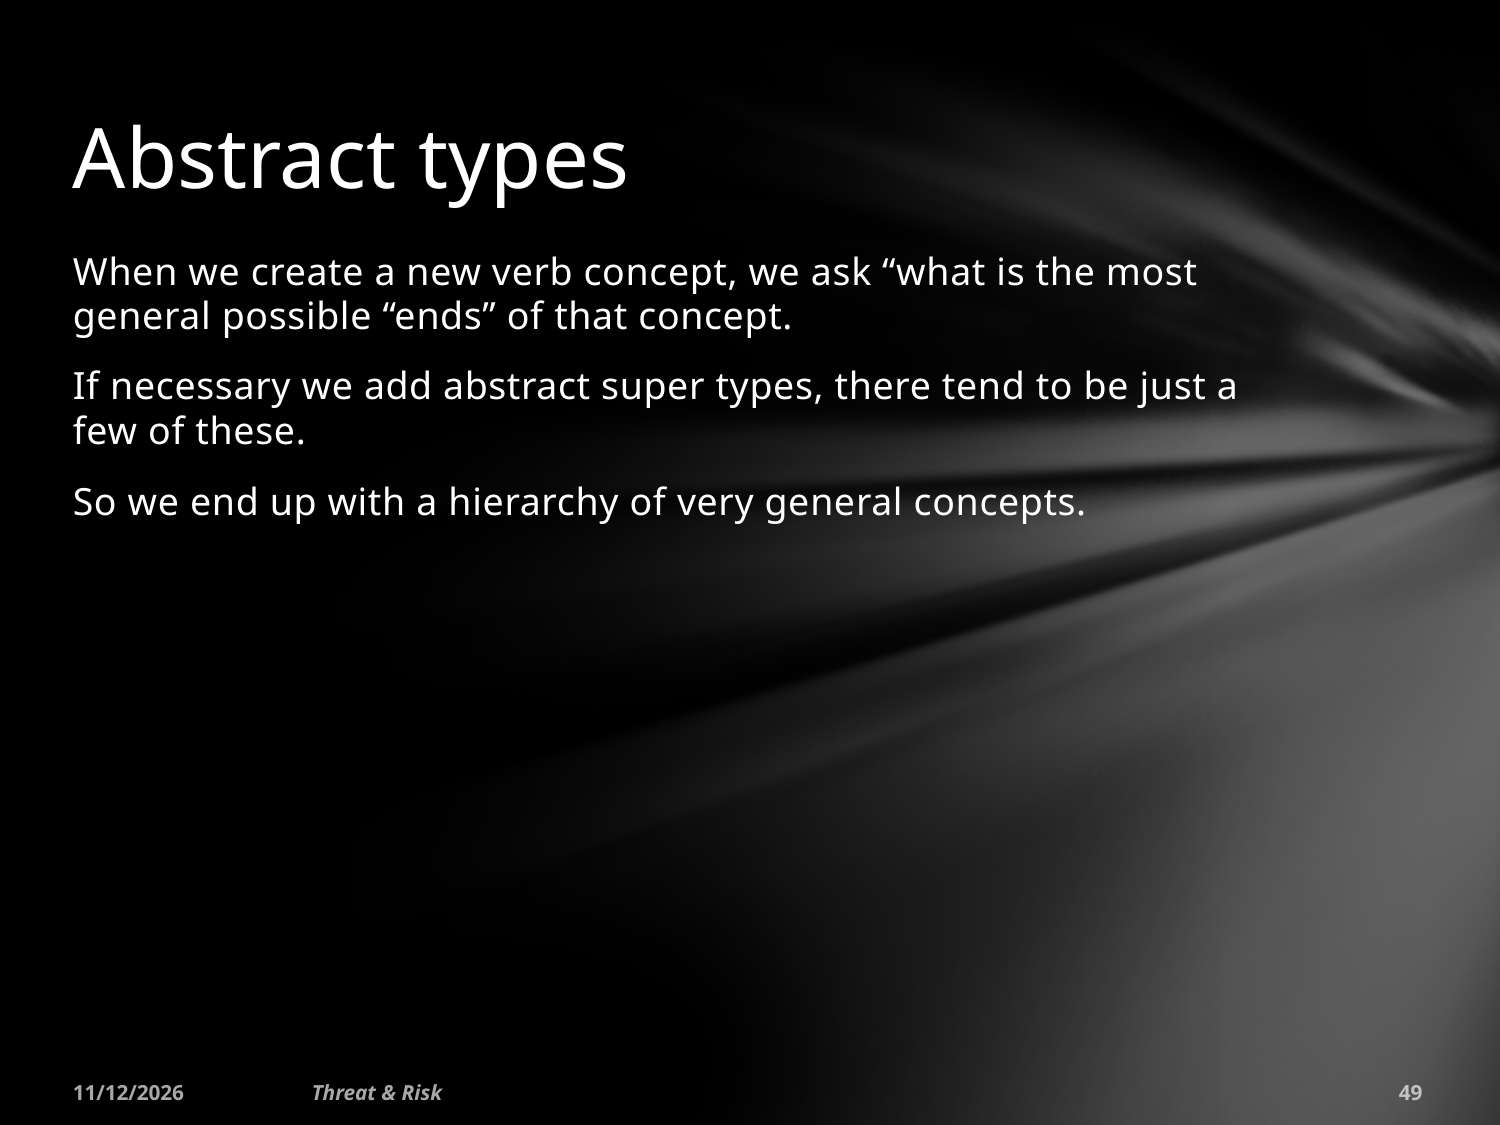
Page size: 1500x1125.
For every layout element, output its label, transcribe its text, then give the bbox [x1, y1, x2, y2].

slide_number 49 [1293, 1073, 1438, 1115]
title Abstract types [57, 37, 1318, 213]
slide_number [57, 1073, 296, 1115]
footer Threat & Risk [296, 1073, 968, 1115]
list When we create a new verb concept, we ask “what is the most general possible “ends” of that concept. If necessary we add abstract super types, there tend to be just a few of these. So we end up with a hierarchy of very general concepts. [57, 239, 1318, 1015]
